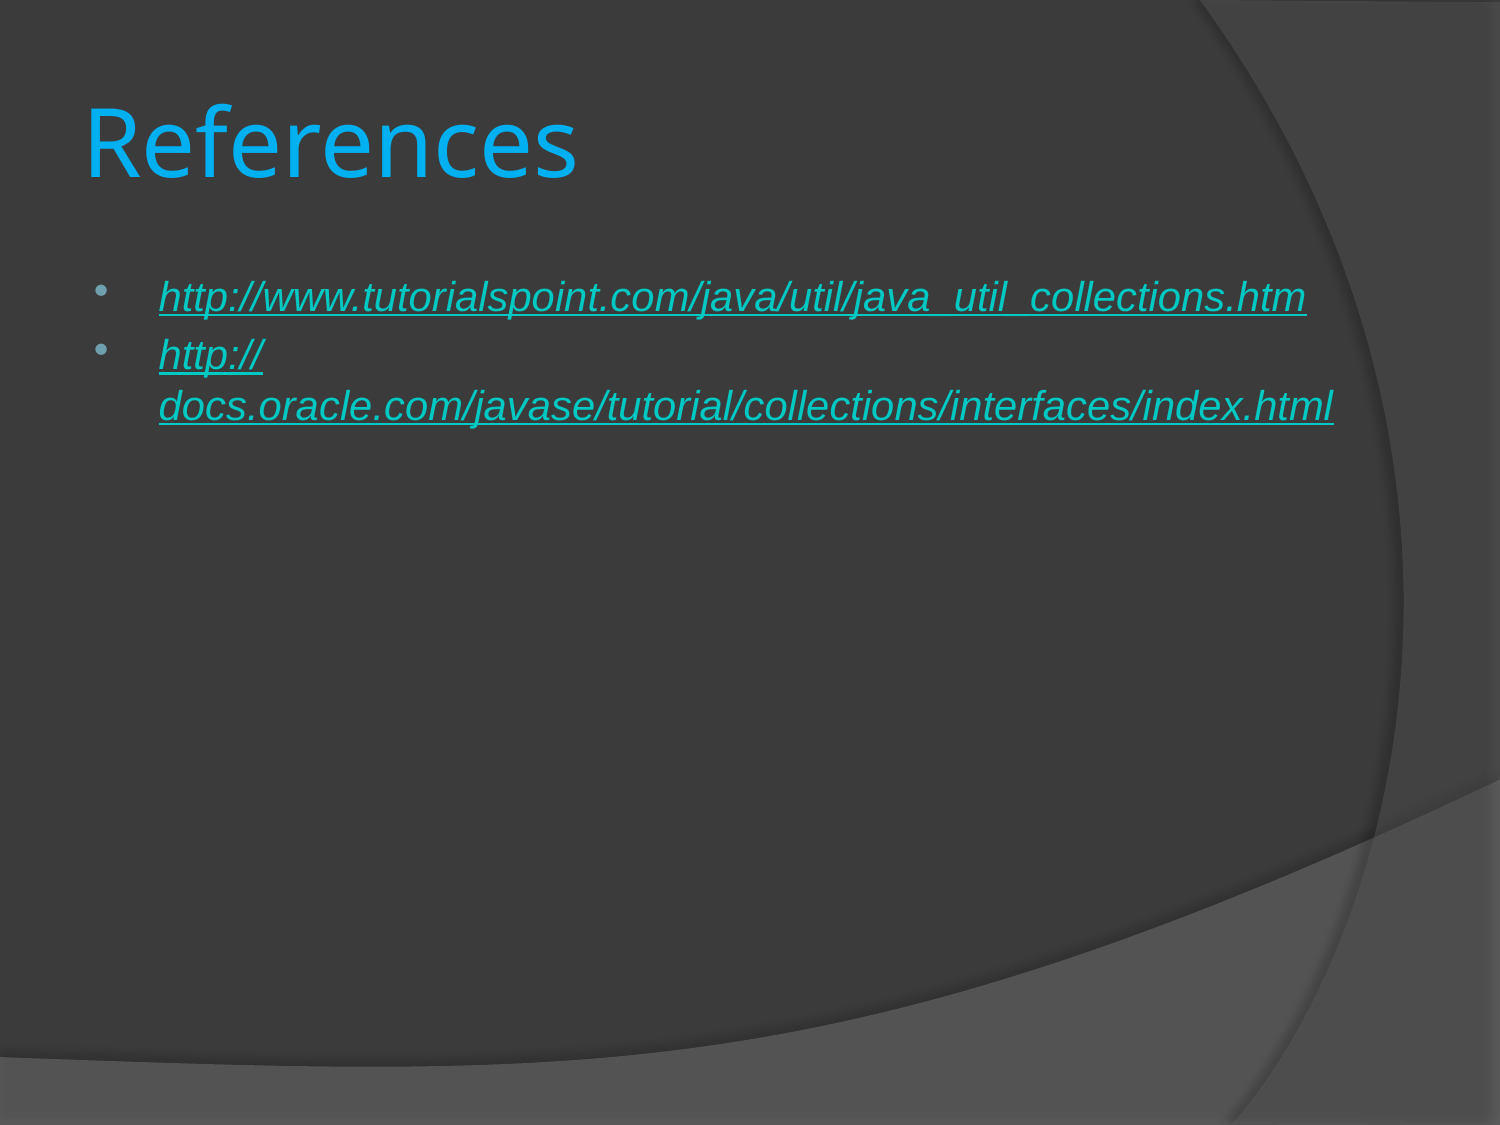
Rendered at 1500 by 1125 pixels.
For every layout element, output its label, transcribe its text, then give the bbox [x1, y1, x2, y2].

list http://www.tutorialspoint.com/java/util/java_util_collections.htm http://docs.oracle.com/javase/tutorial/collections/interfaces/index.html [75, 262, 1450, 1005]
title References [75, 45, 1300, 233]
